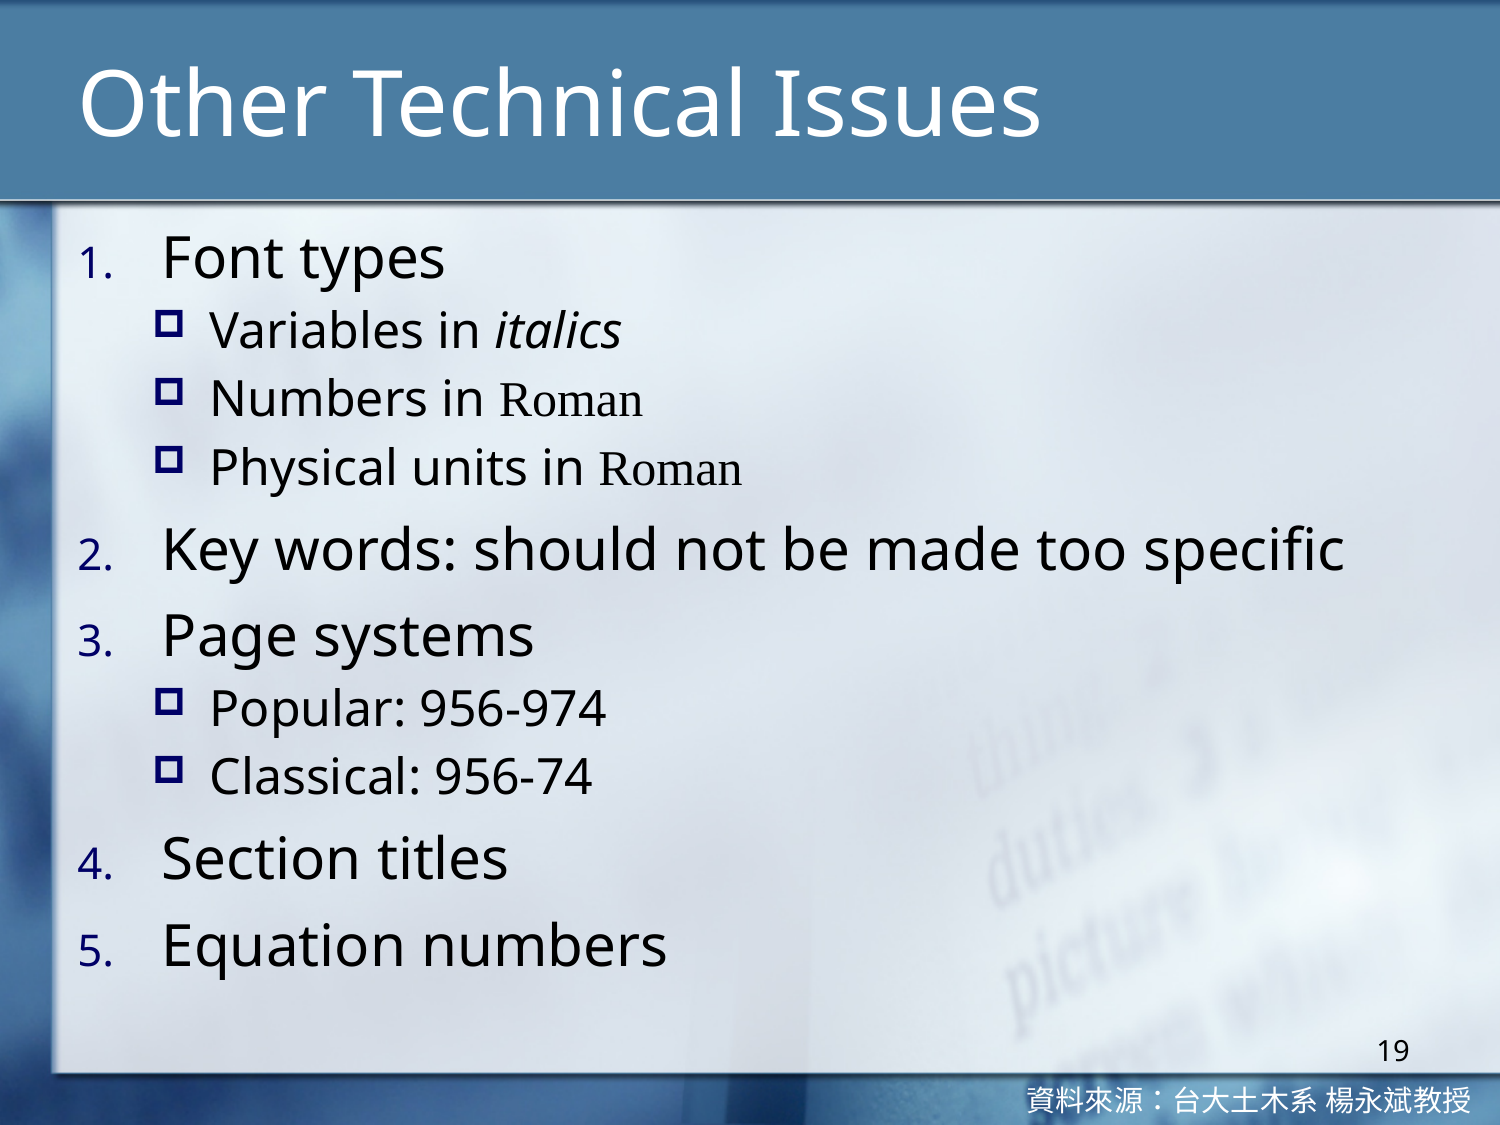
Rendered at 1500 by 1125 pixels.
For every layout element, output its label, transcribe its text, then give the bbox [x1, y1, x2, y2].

text_box 資料來源：台大土木系 楊永斌教授 [1011, 1074, 1487, 1125]
list Font types Variables in italics Numbers in Roman Physical units in Roman Key words: should not be made too specific Page systems Popular: 956-974 Classical: 956-74 Section titles Equation numbers [62, 212, 1463, 1076]
picture [0, 0, 1500, 1125]
slide_number 19 [1074, 1024, 1426, 1074]
title Other Technical Issues [62, 12, 1462, 188]
